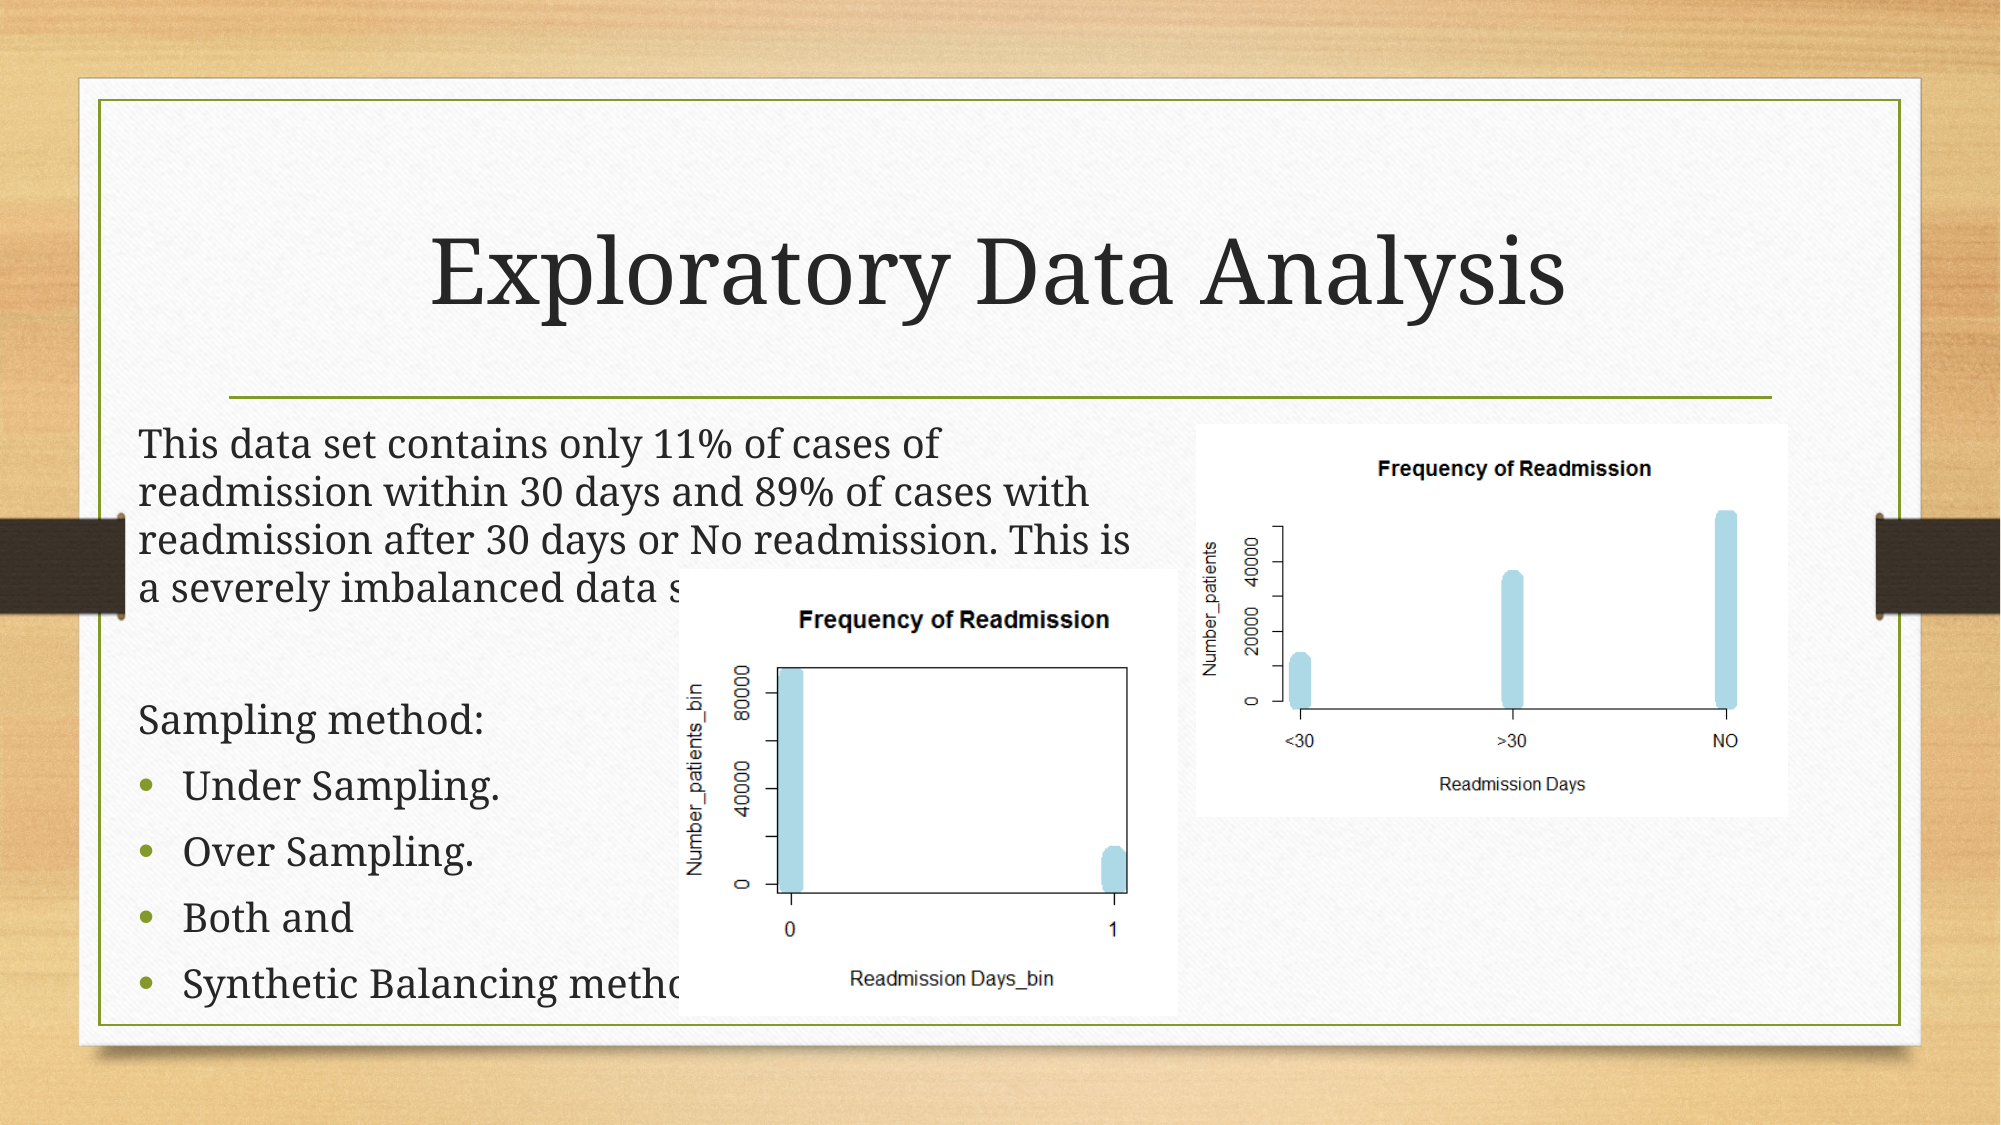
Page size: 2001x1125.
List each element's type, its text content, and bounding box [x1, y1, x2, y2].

title Exploratory Data Analysis [212, 161, 1788, 375]
picture [0, 0, 2001, 1125]
list This data set contains only 11% of cases of readmission within 30 days and 89% of cases with readmission after 30 days or No readmission. This is a severely imbalanced data set. Sampling method: Under Sampling. Over Sampling. Both and Synthetic Balancing method [123, 279, 1160, 1016]
